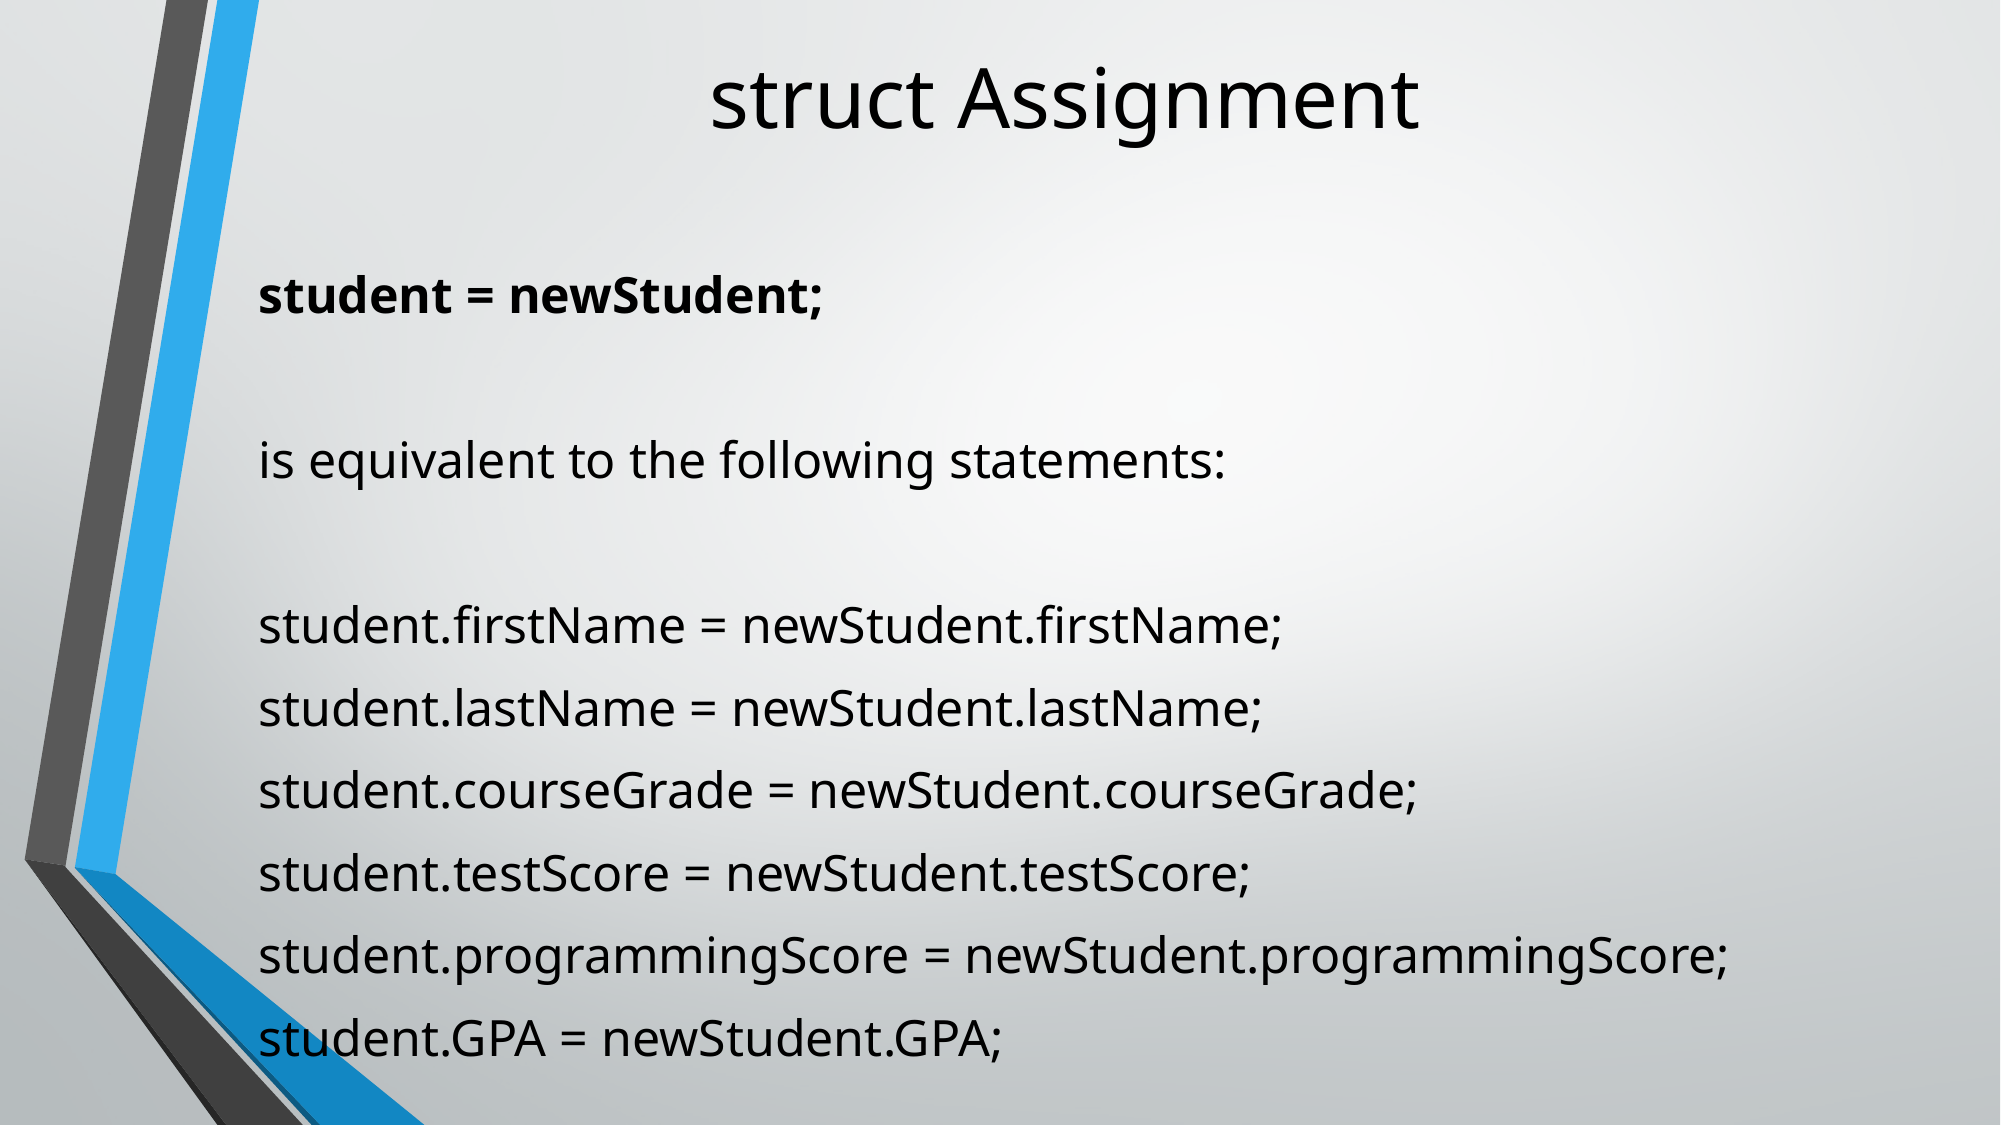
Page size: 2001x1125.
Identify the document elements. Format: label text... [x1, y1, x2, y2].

title struct Assignment [243, 15, 1887, 175]
list student = newStudent; is equivalent to the following statements: student.firstName = newStudent.firstName; student.lastName = newStudent.lastName; student.courseGrade = newStudent.courseGrade; student.testScore = newStudent.testScore; student.programmingScore = newStudent.programmingScore; student.GPA = newStudent.GPA; [243, 222, 1887, 1108]
